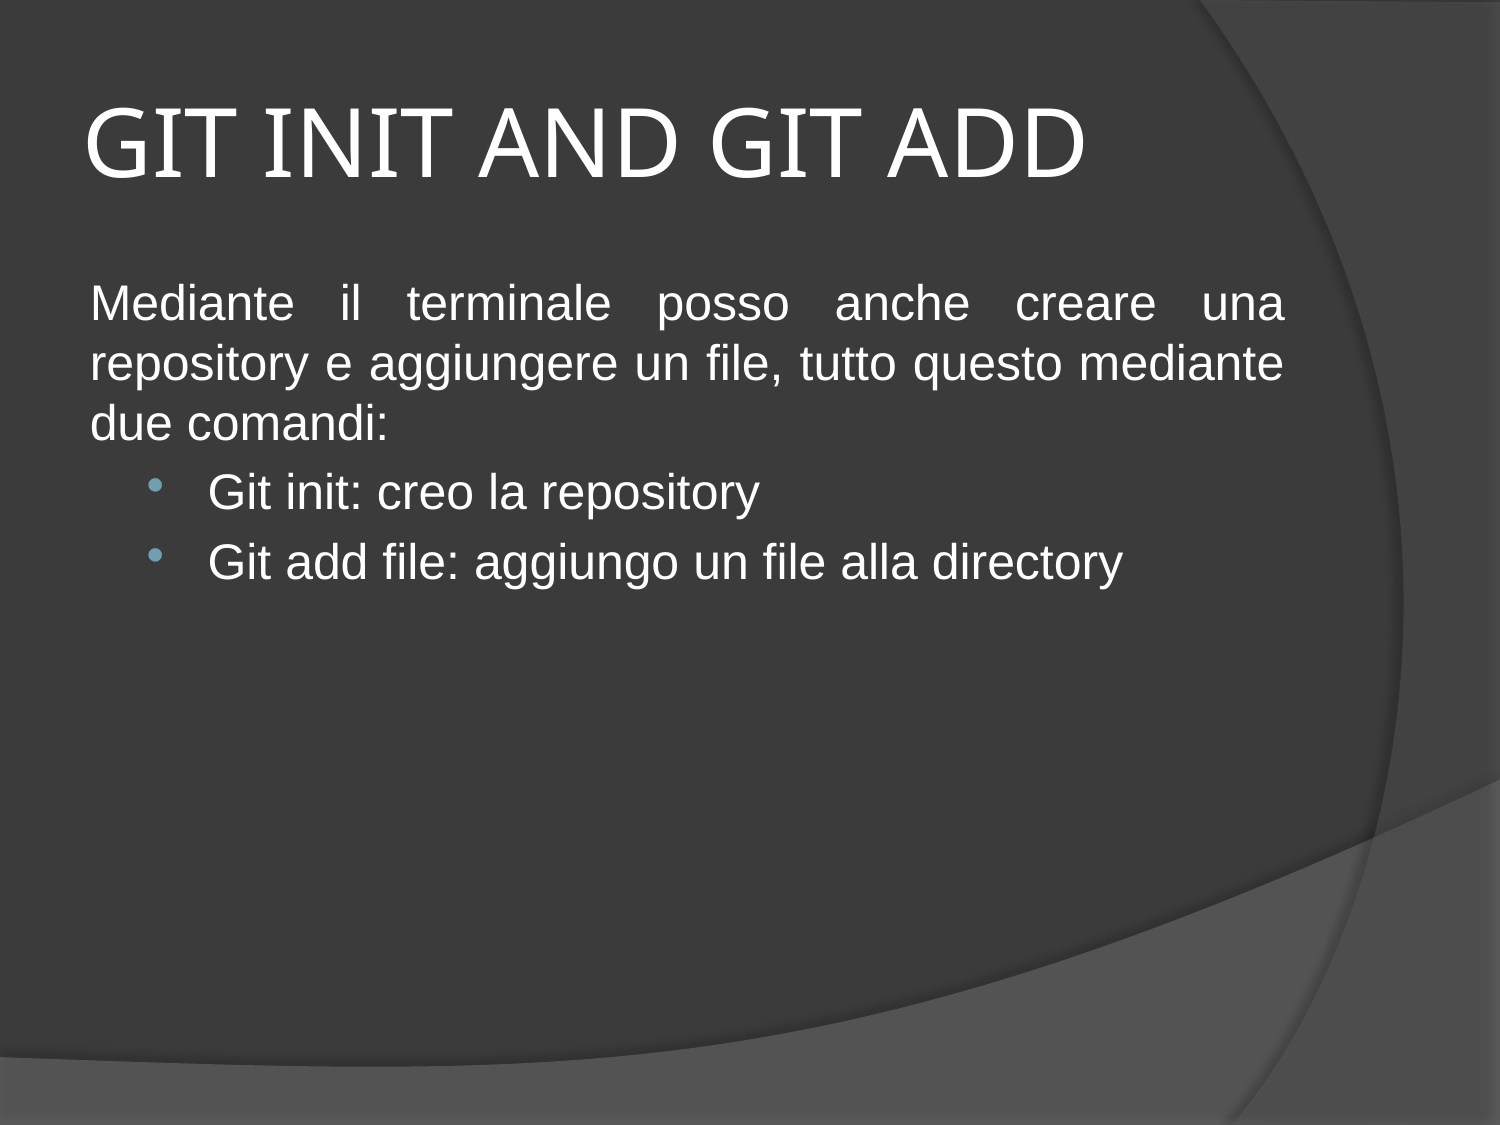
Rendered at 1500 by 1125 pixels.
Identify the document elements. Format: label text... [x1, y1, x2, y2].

title GIT INIT AND GIT ADD [75, 45, 1300, 233]
list Mediante il terminale posso anche creare una repository e aggiungere un file, tutto questo mediante due comandi: Git init: creo la repository Git add file: aggiungo un file alla directory [75, 262, 1300, 1005]
